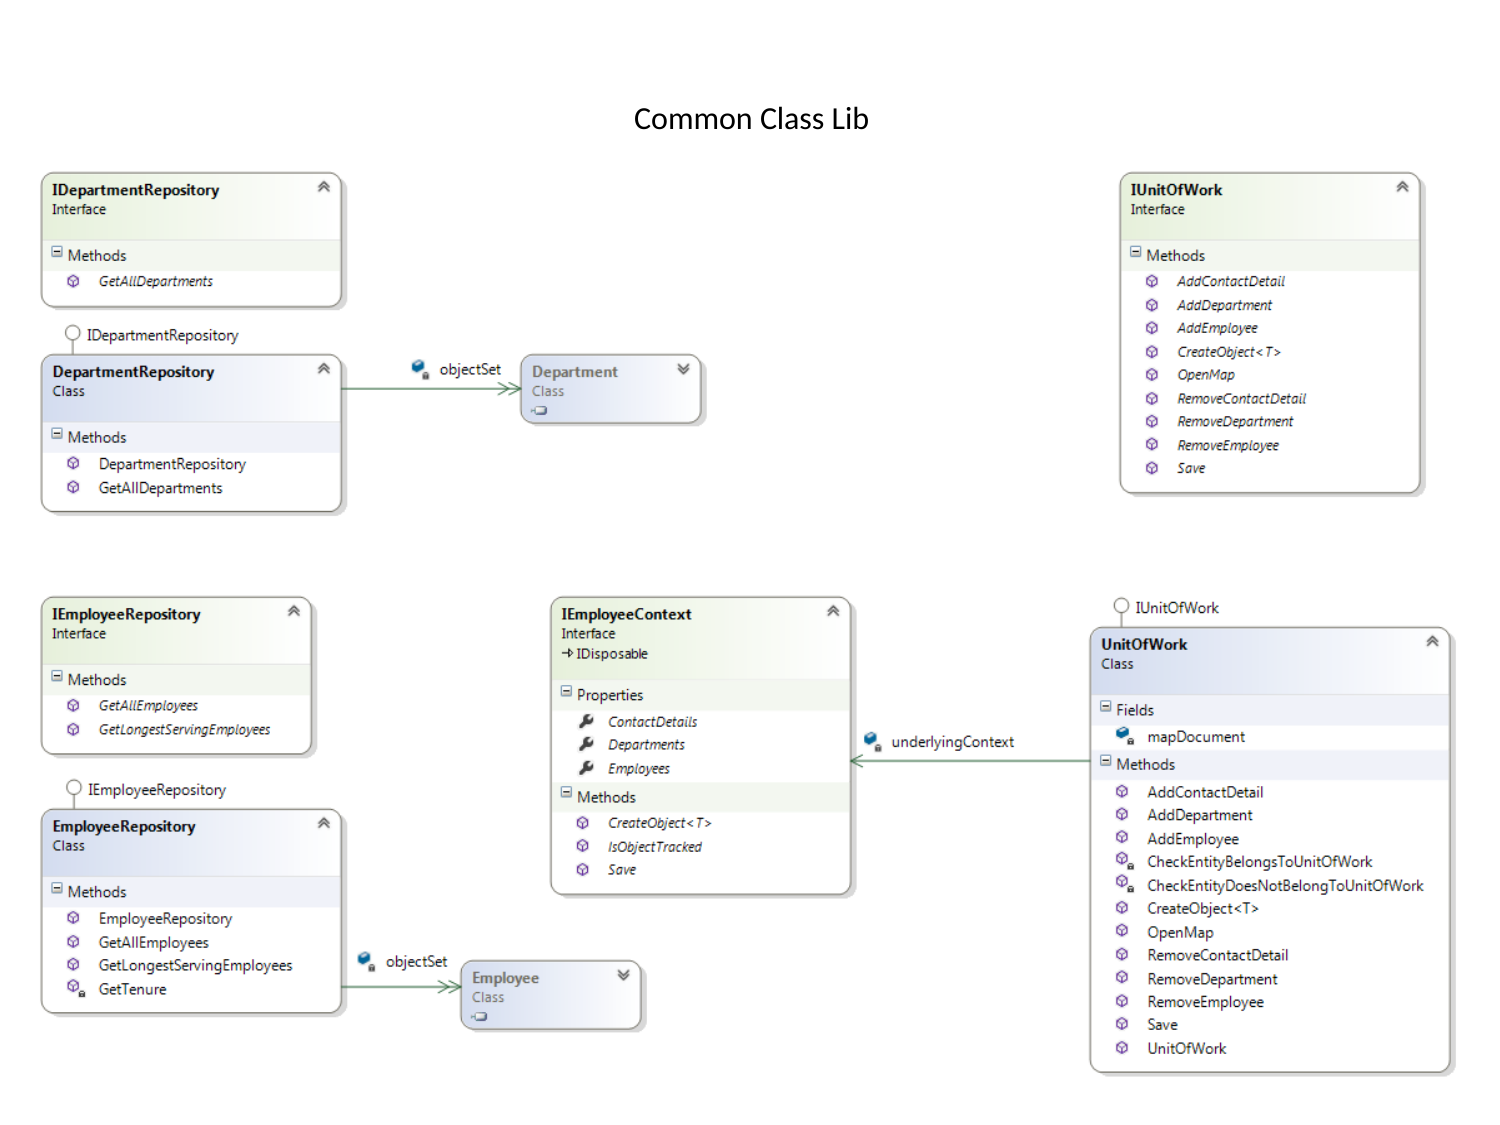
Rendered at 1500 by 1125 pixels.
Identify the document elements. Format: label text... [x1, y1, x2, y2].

title Common Class Lib [76, 90, 1427, 159]
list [29, 160, 1461, 1083]
